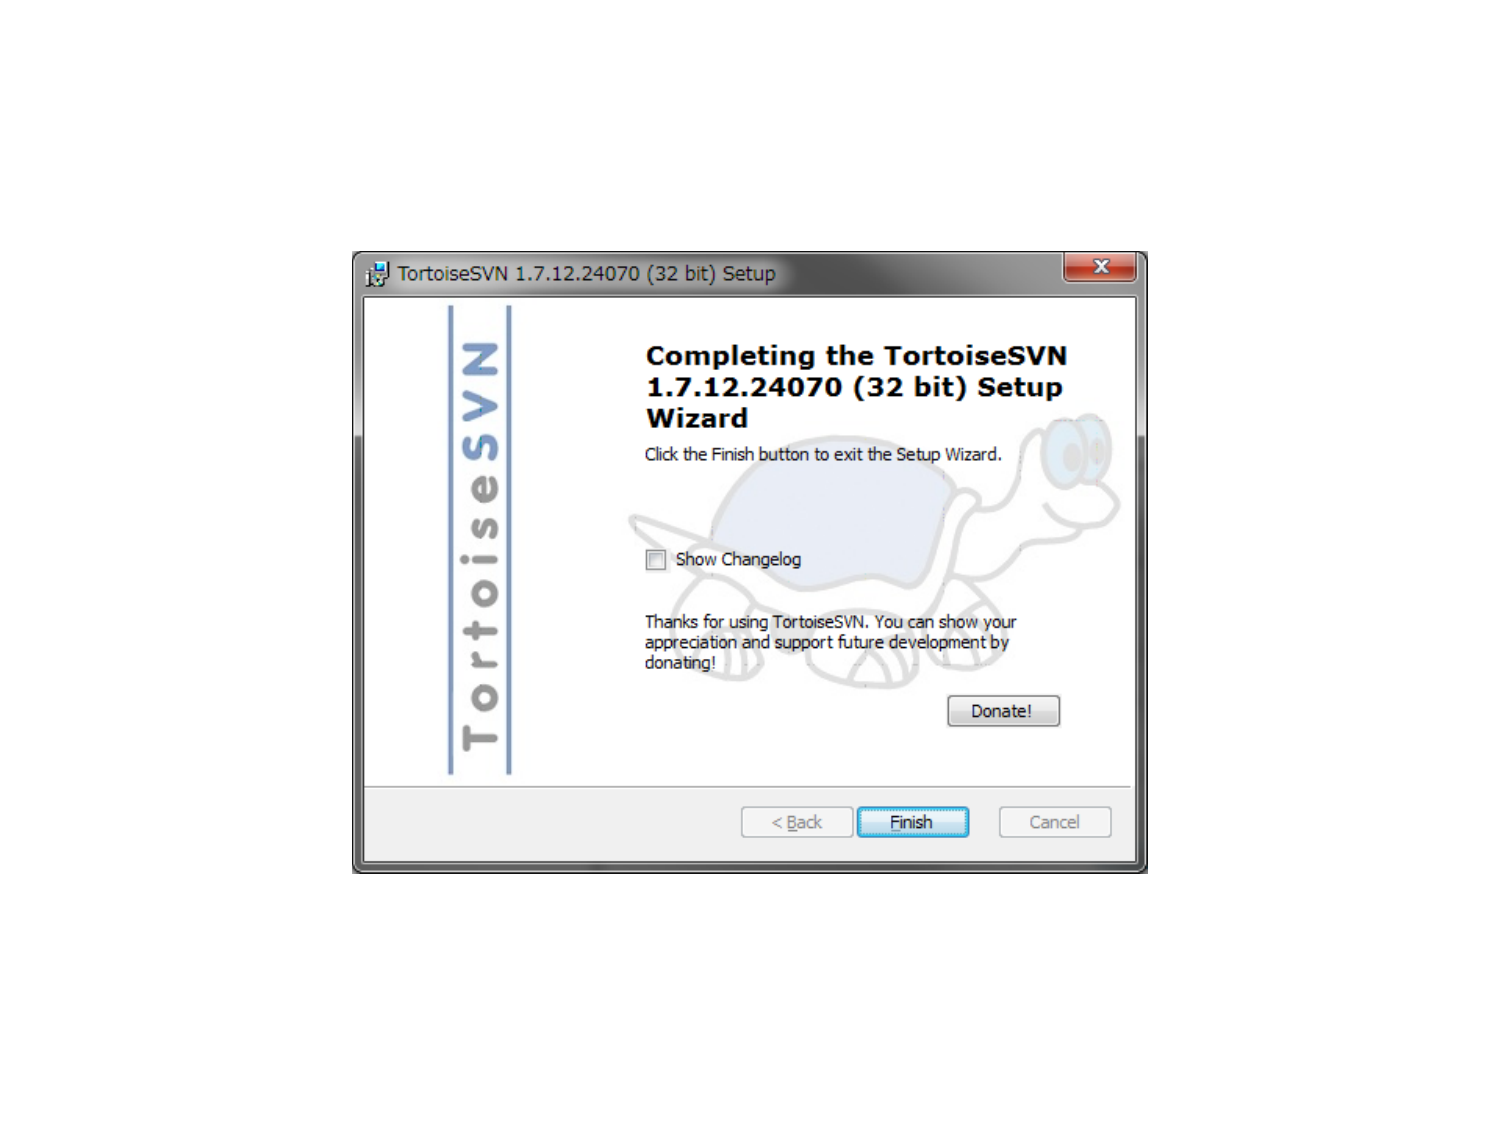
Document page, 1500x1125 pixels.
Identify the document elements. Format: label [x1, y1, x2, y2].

picture [352, 251, 1148, 874]
